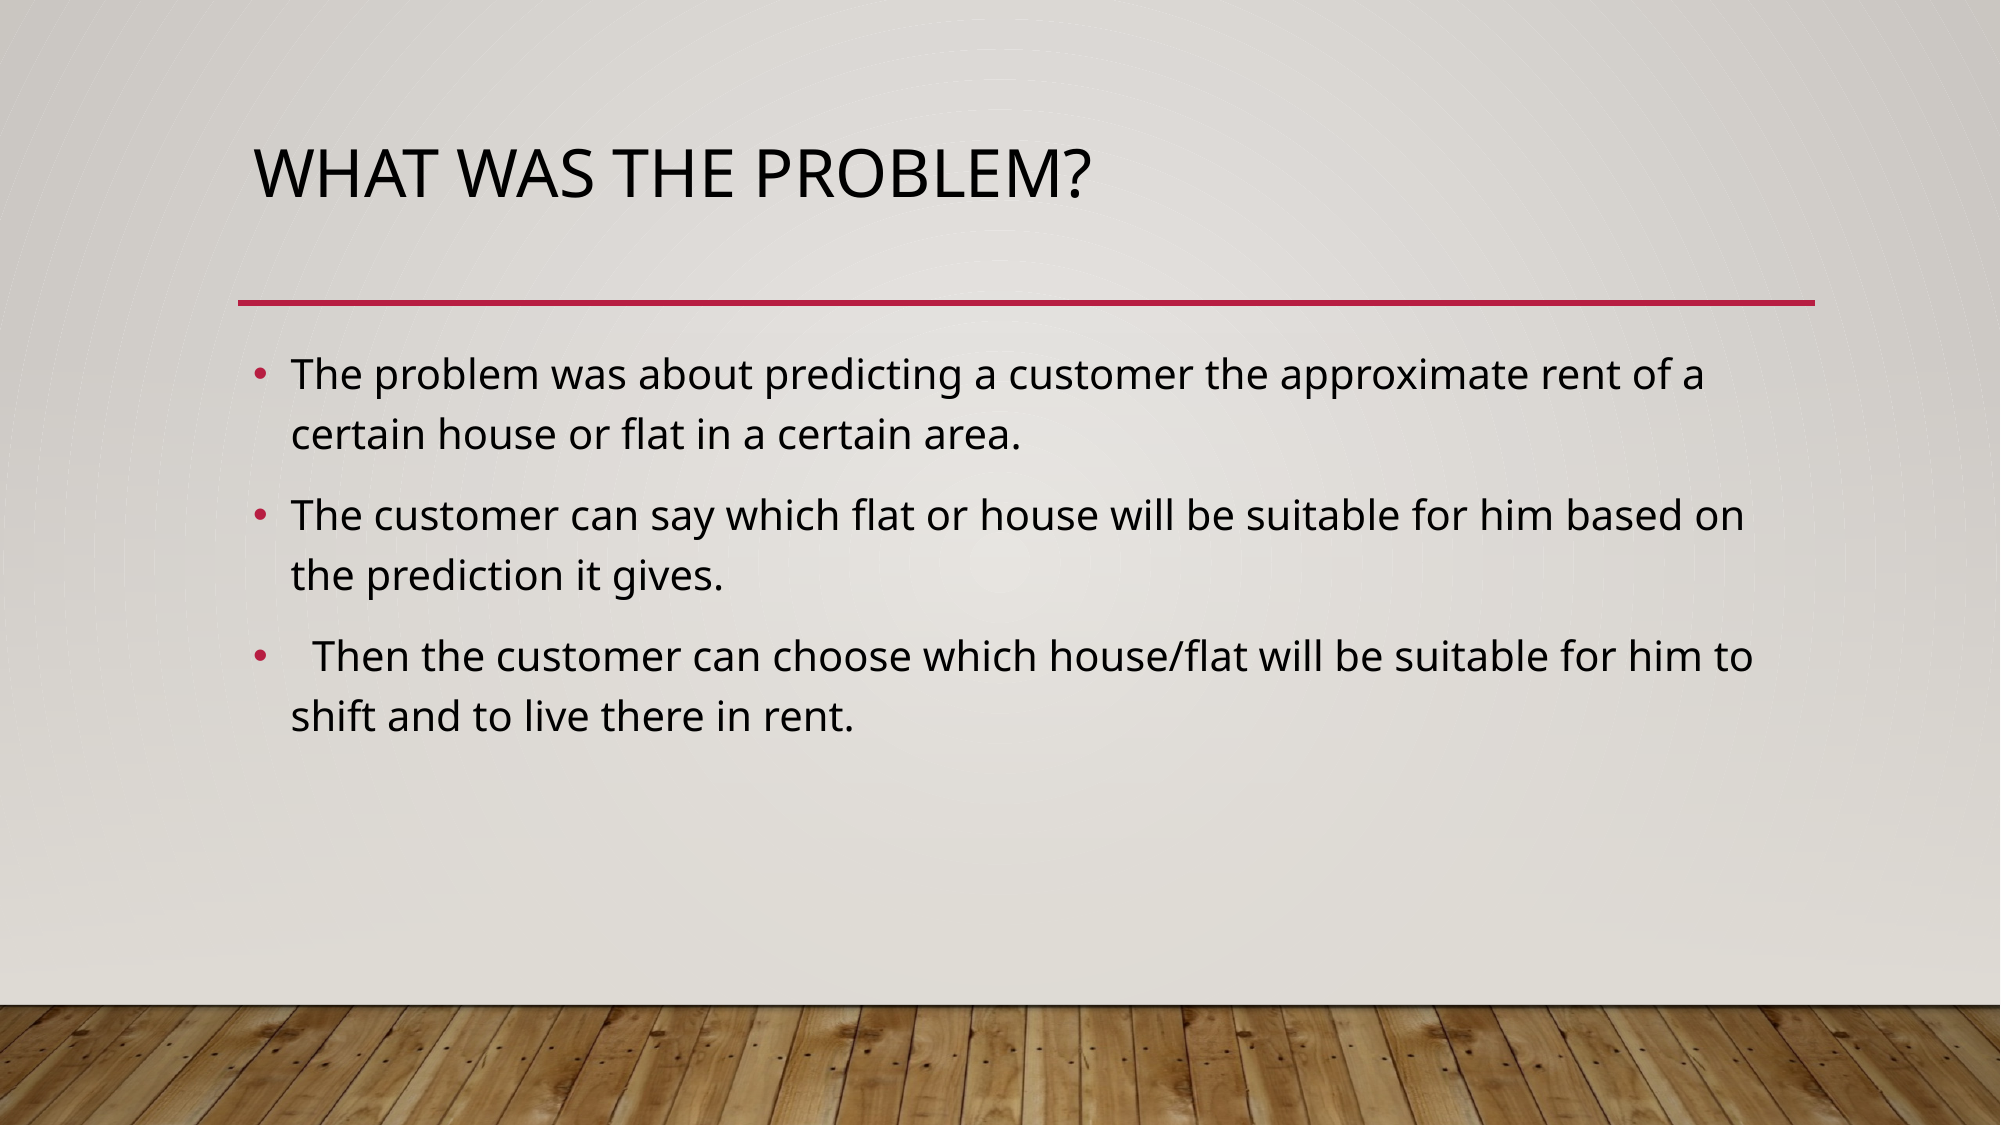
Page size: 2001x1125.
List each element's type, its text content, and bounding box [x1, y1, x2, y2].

title What was the problem? [238, 131, 1814, 305]
list The problem was about predicting a customer the approximate rent of a certain house or flat in a certain area. The customer can say which flat or house will be suitable for him based on the prediction it gives. Then the customer can choose which house/flat will be suitable for him to shift and to live there in rent. [238, 330, 1814, 897]
picture [0, 1005, 2000, 1125]
